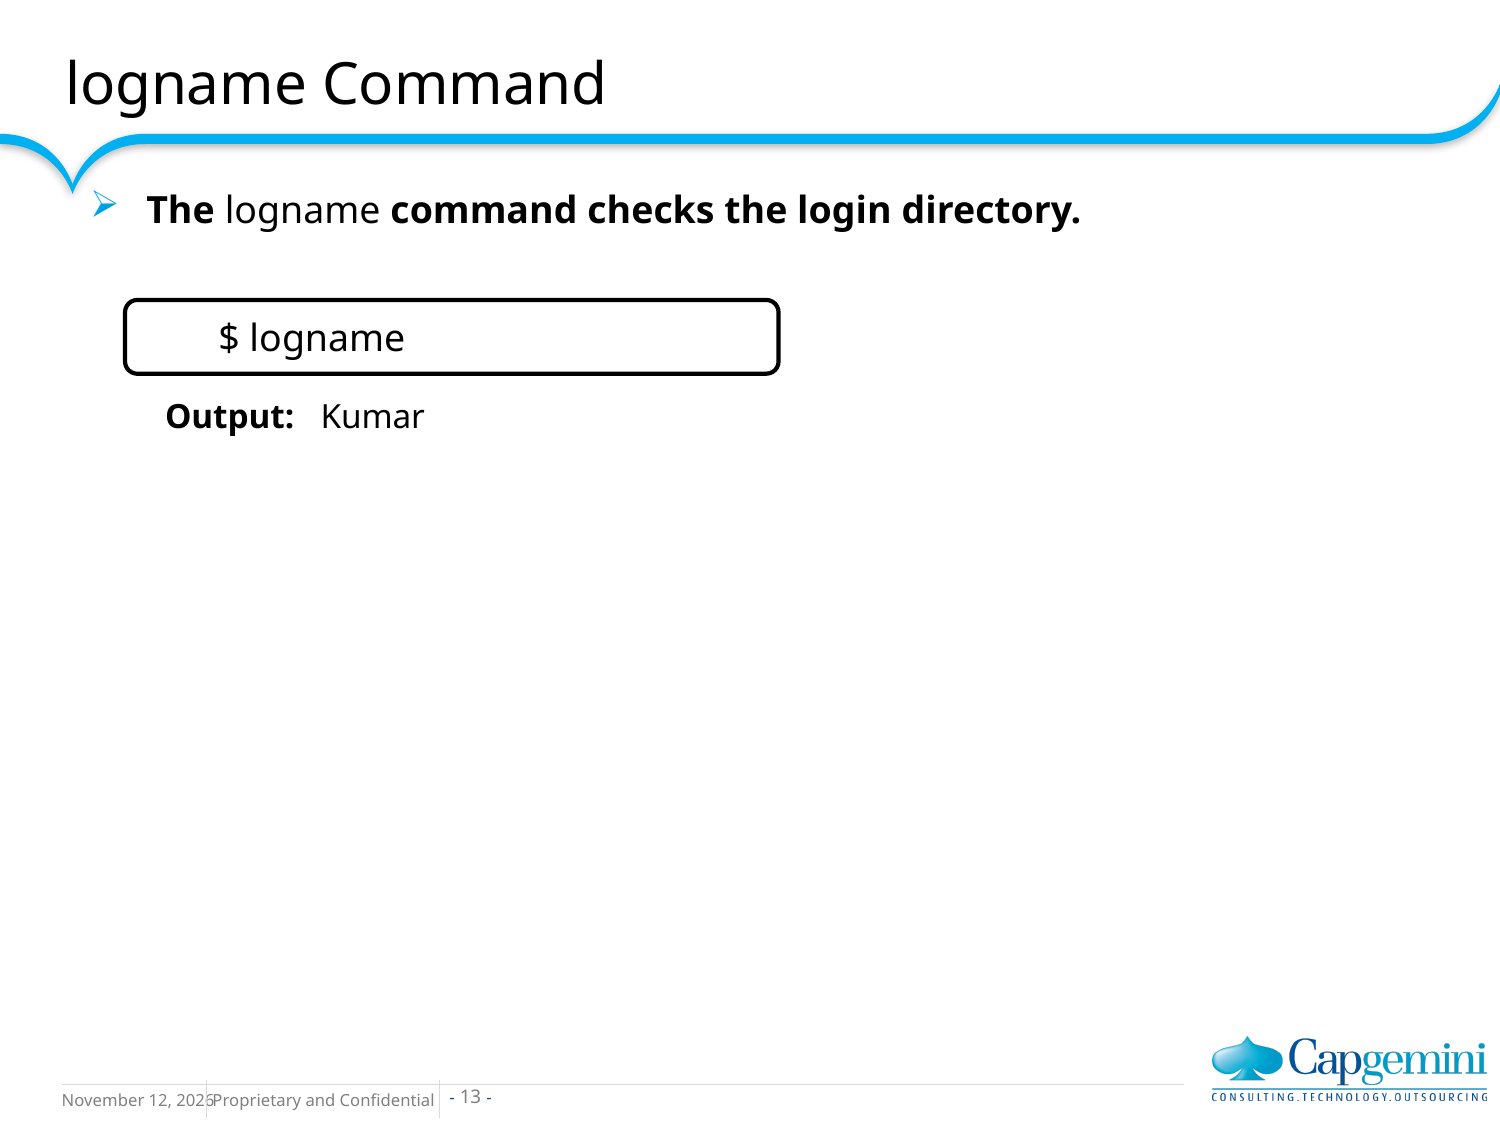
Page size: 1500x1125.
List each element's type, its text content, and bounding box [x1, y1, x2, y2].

text_box $ logname [122, 297, 781, 376]
list The logname command checks the login directory. Output: Kumar [75, 178, 1425, 1005]
picture [1212, 1036, 1487, 1101]
title logname Command [50, 3, 1400, 134]
